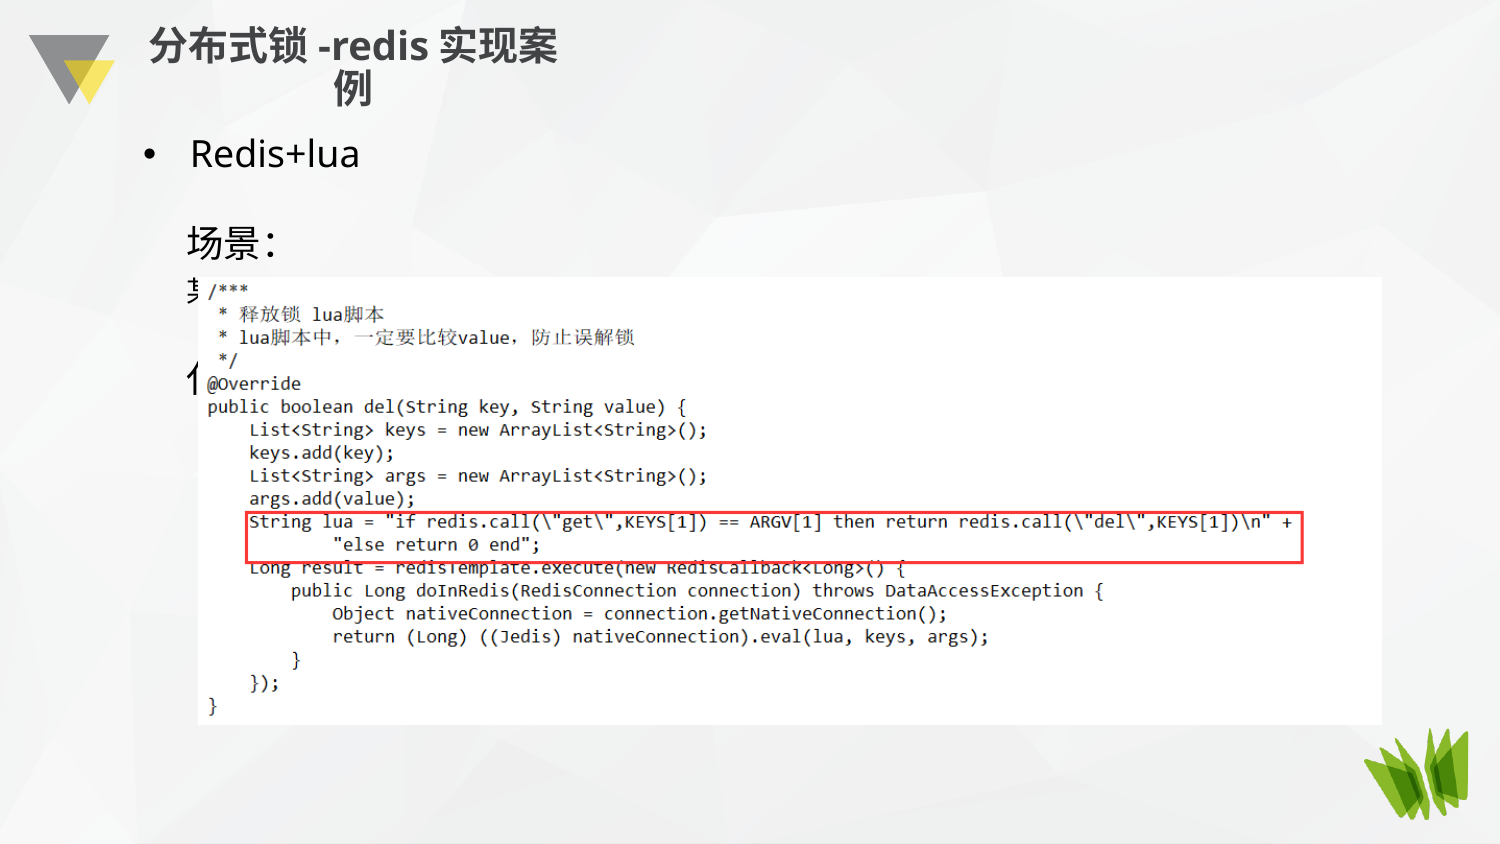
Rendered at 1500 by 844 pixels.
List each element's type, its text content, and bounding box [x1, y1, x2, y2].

picture [198, 277, 1382, 725]
picture [1363, 728, 1471, 820]
title 分布式锁-redis实现案例 [135, 19, 573, 119]
text_box Redis+lua 场景： 某电商平台，秒杀扣库存，redis一主多从。 代码： [135, 123, 1382, 453]
